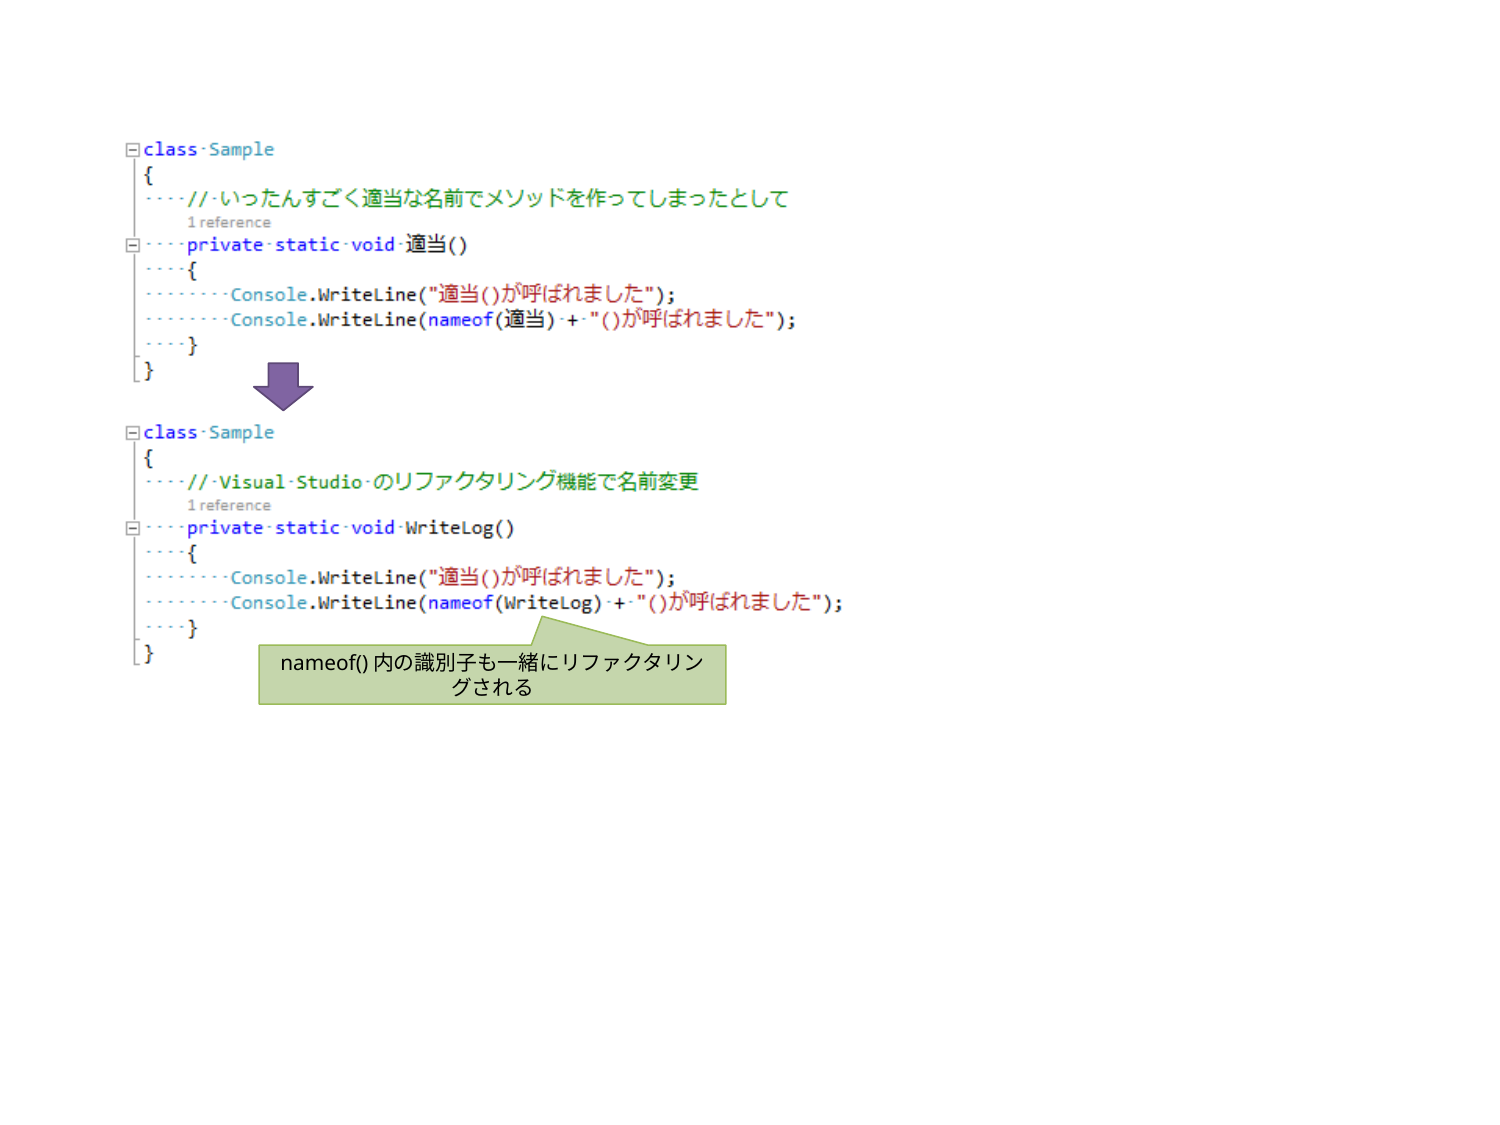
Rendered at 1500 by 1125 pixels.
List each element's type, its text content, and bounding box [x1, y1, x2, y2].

picture [123, 136, 847, 668]
text_box nameof()内の識別子も一緒にリファクタリングされる [258, 668, 727, 705]
